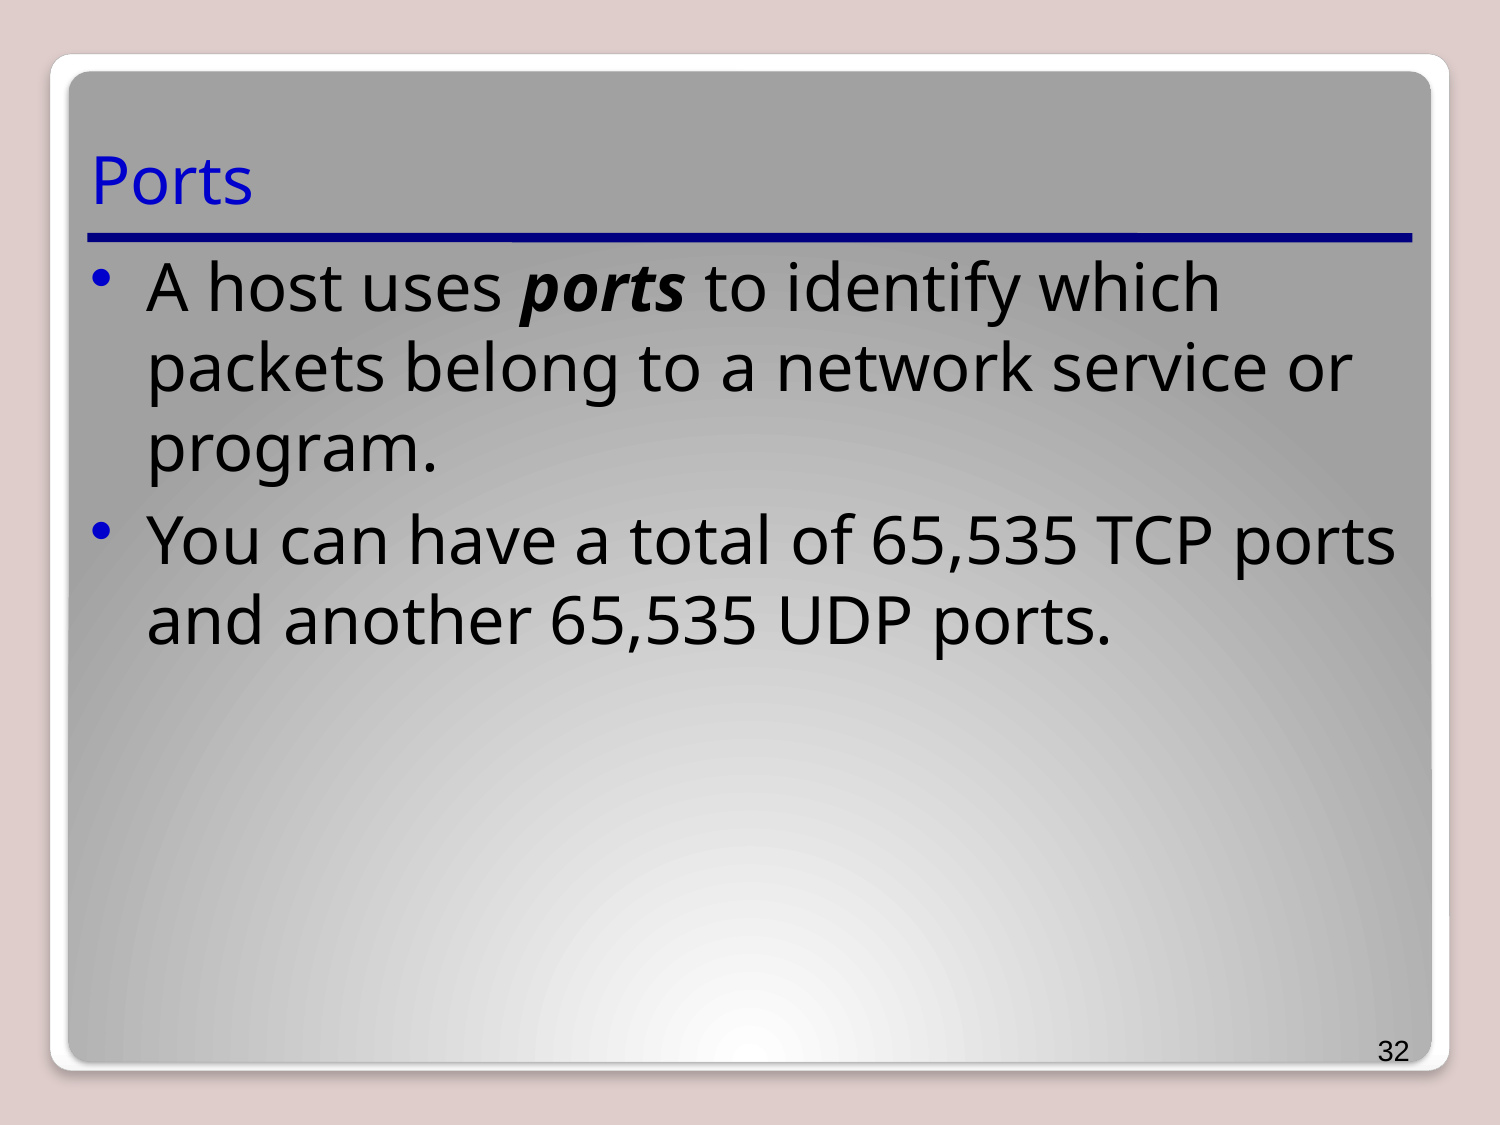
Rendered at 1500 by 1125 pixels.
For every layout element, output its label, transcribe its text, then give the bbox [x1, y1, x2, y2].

list A host uses ports to identify which packets belong to a network service or program. You can have a total of 65,535 TCP ports and another 65,535 UDP ports. [74, 237, 1426, 1063]
title Ports [74, 74, 1426, 226]
slide_number 32 [1074, 1024, 1426, 1103]
